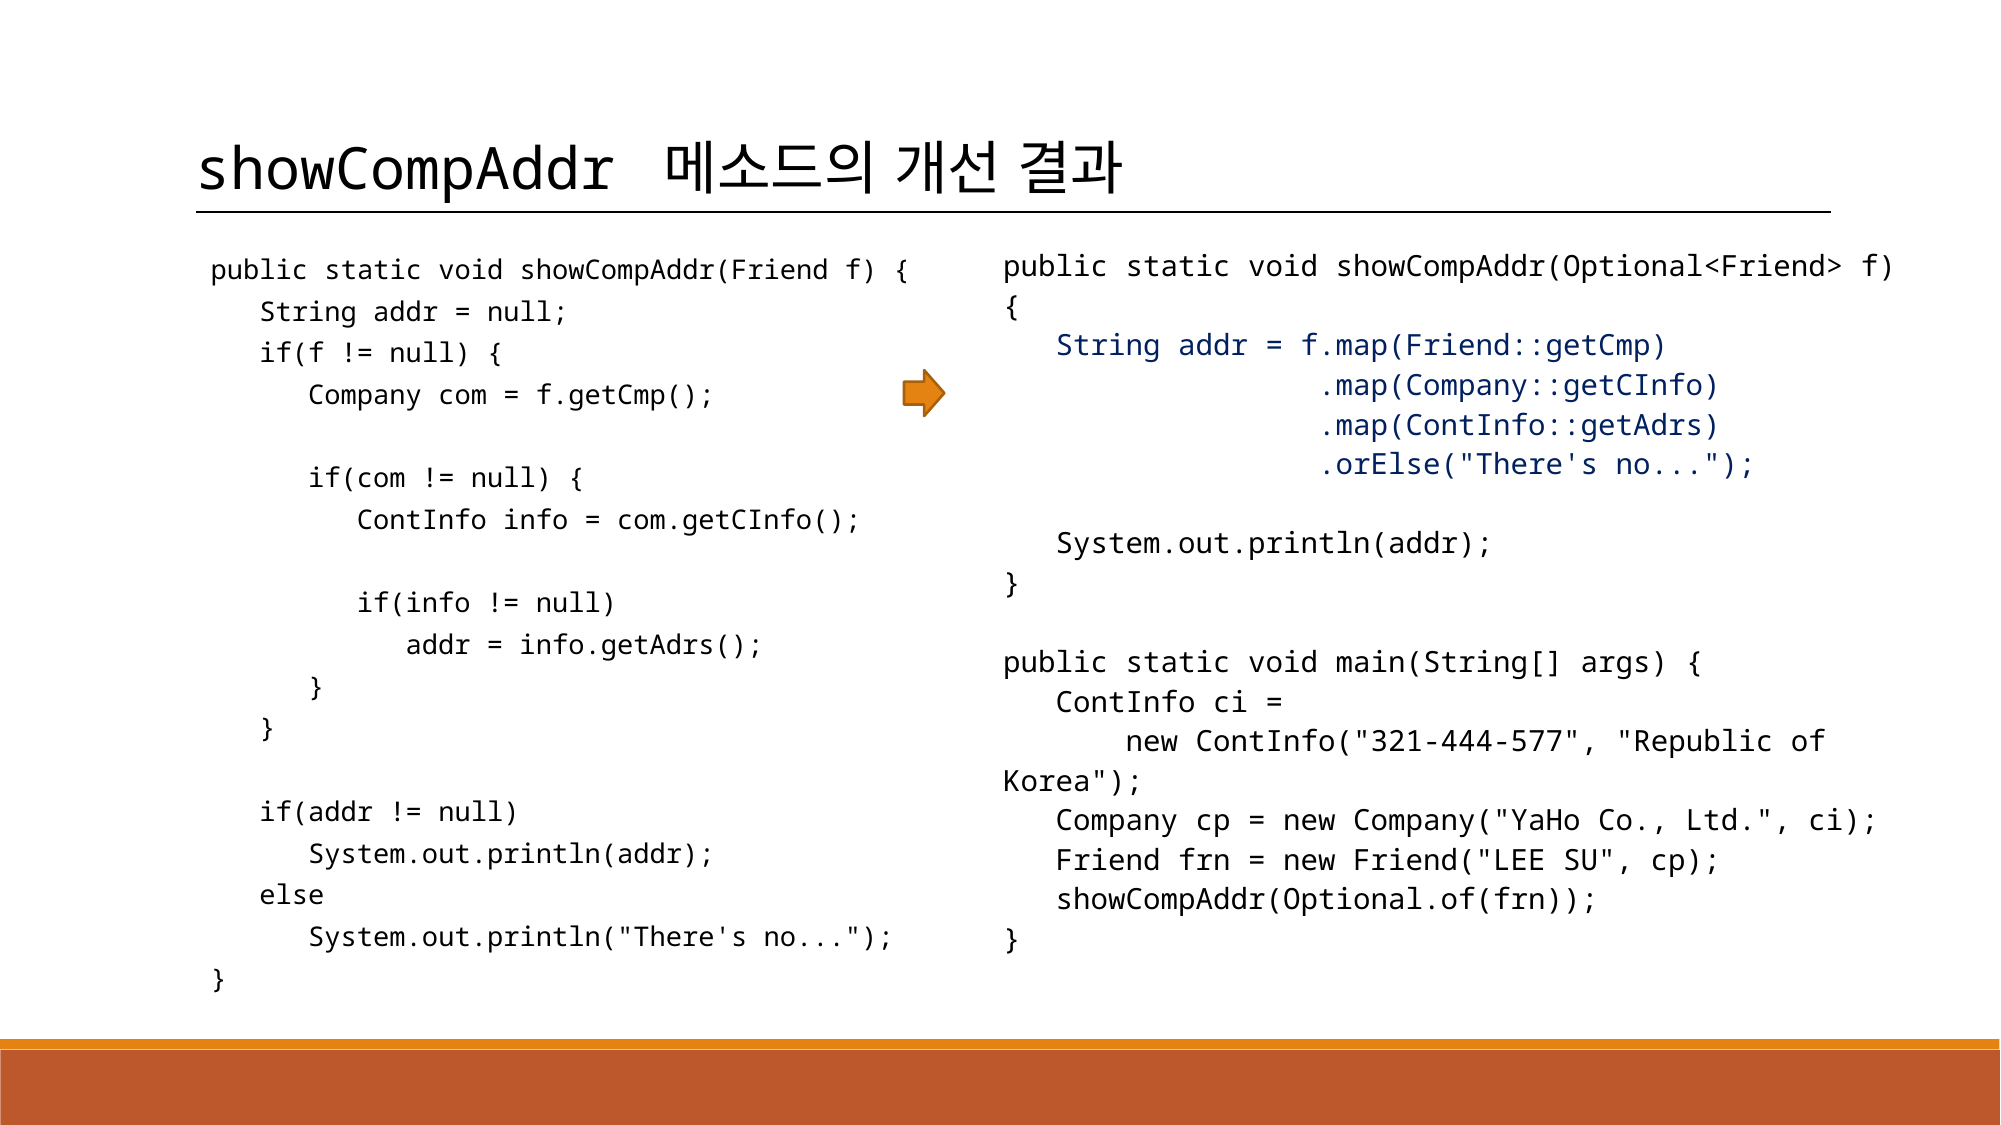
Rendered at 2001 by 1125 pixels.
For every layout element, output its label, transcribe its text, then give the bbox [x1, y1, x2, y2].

text_box public static void showCompAddr(Friend f) { String addr = null; if(f != null) { Company com = f.getCmp(); if(com != null) { ContInfo info = com.getCInfo(); if(info != null) addr = info.getAdrs(); } } if(addr != null) System.out.println(addr); else System.out.println("There's no..."); } [195, 235, 1280, 1001]
text_box [902, 368, 946, 418]
text_box showCompAddr 메소드의 개선 결과 [180, 20, 1863, 210]
text_box public static void showCompAddr(Optional<Friend> f) { String addr = f.map(Friend::getCmp) .map(Company::getCInfo) .map(ContInfo::getAdrs) .orElse("There's no..."); System.out.println(addr); } public static void main(String[] args) { ContInfo ci = new ContInfo("321-444-577", "Republic of Korea"); Company cp = new Company("YaHo Co., Ltd.", ci); Friend frn = new Friend("LEE SU", cp); showCompAddr(Optional.of(frn)); } [988, 235, 1944, 963]
